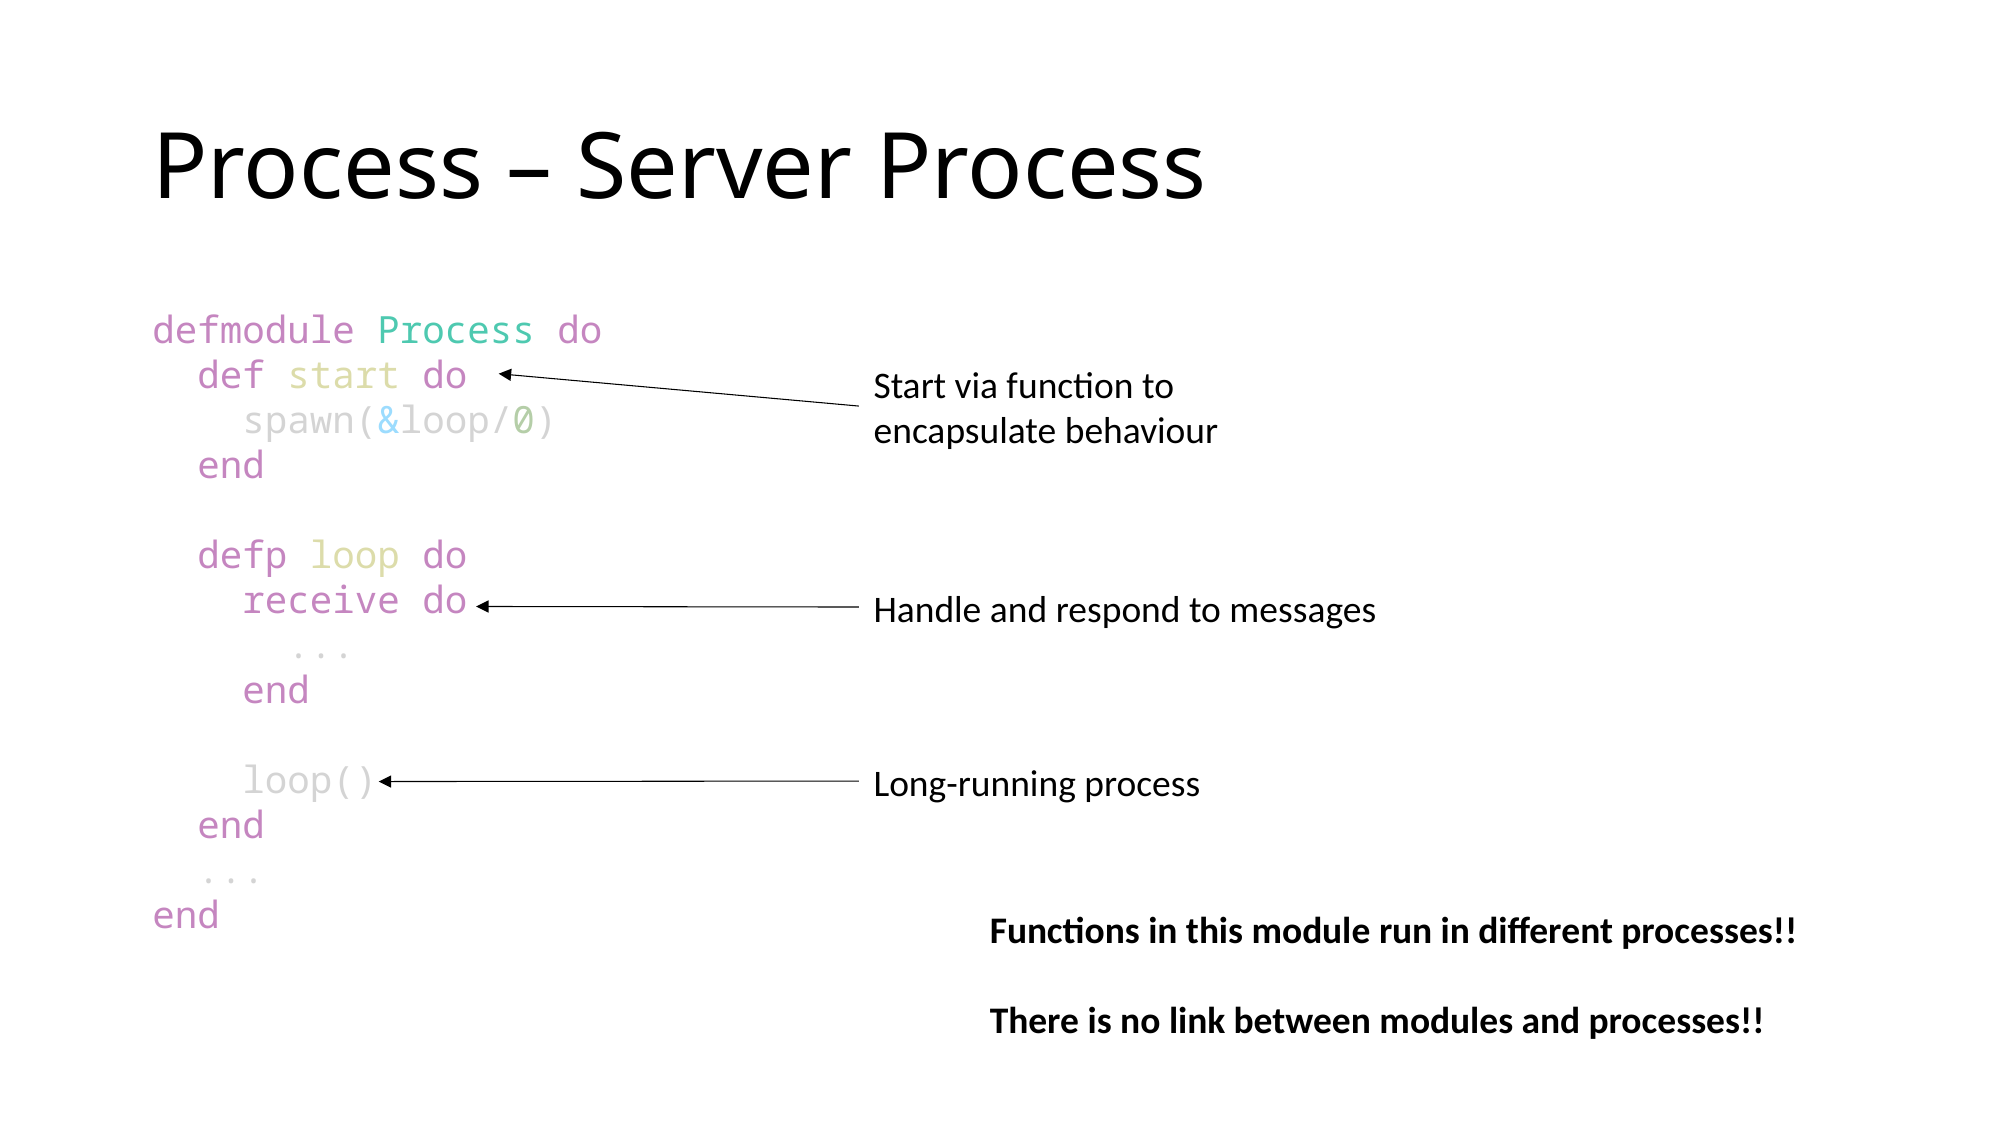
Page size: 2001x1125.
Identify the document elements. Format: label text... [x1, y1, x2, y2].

text_box Handle and respond to messages [858, 577, 1450, 637]
text_box defmodule Process do def start do spawn(&loop/0) end defp loop do receive do ... end loop() end ... end [137, 298, 1000, 989]
text_box Functions in this module run in different processes!! There is no link between modules and processes!! [974, 898, 1948, 1049]
text_box Long-running process [858, 751, 1312, 811]
text_box Start via function to encapsulate behaviour [858, 353, 1352, 459]
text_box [498, 373, 859, 407]
title Process – Server Process [137, 59, 1863, 278]
